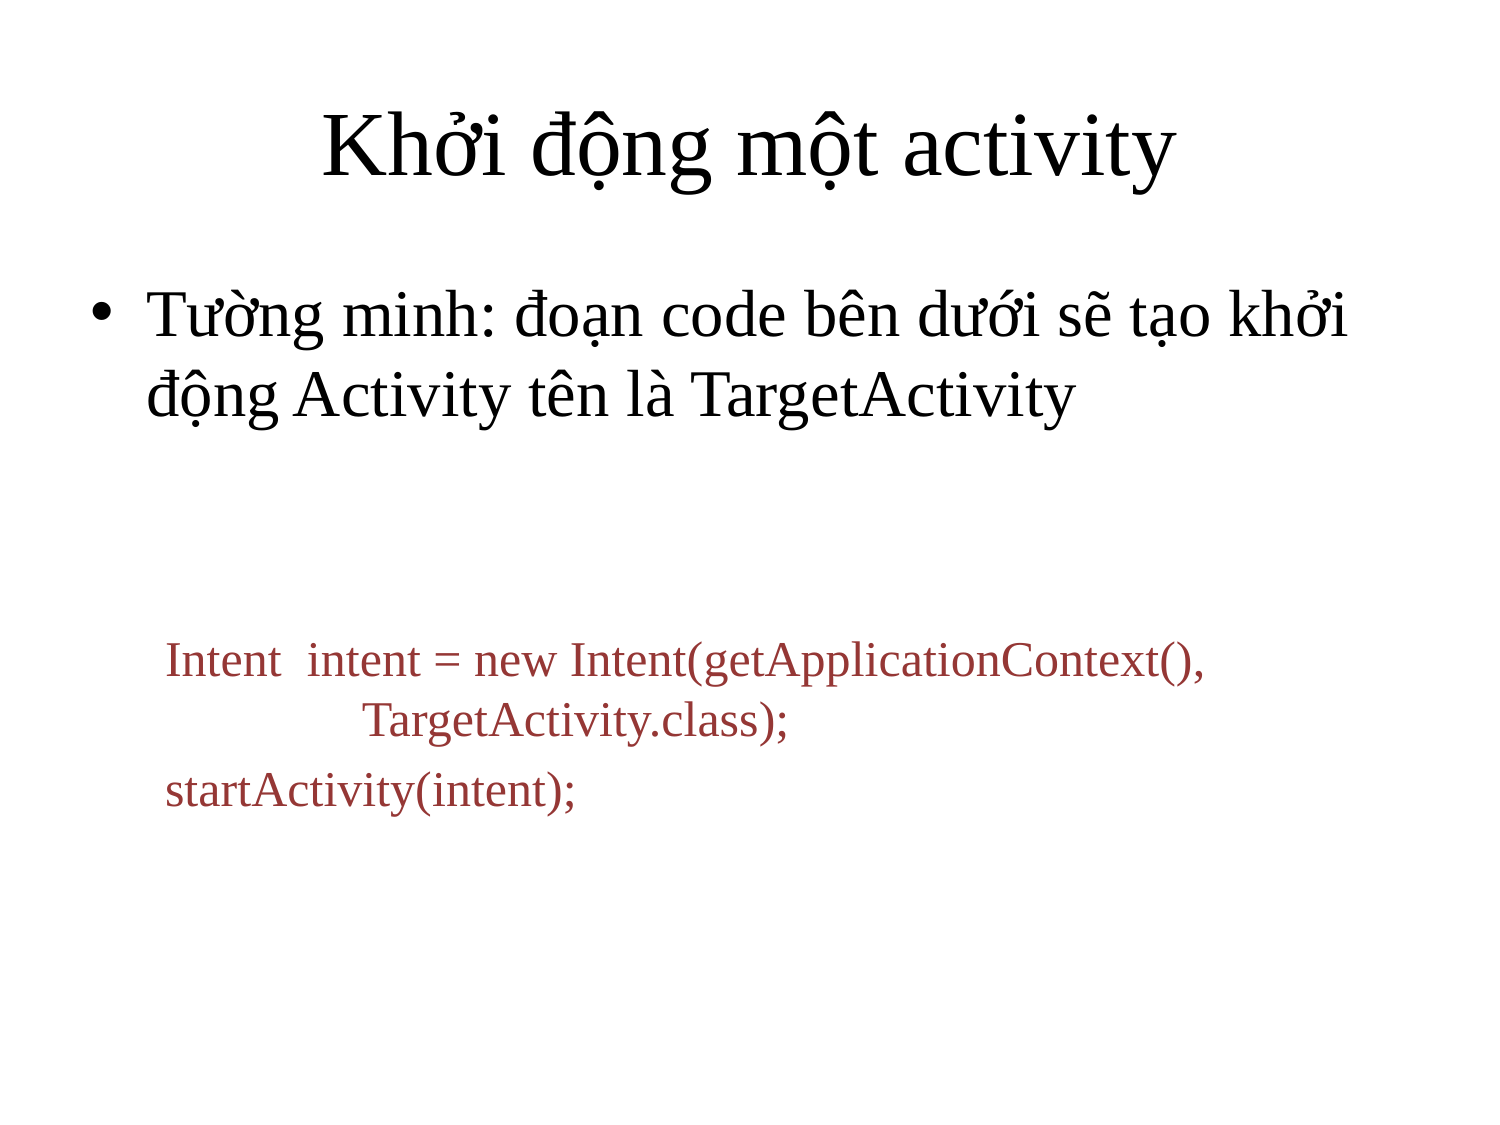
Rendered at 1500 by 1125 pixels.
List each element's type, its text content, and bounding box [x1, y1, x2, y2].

list Tường minh: đoạn code bên dưới sẽ tạo khởi động Activity tên là TargetActivity Intent intent = new Intent(getApplicationContext(), TargetActivity.class); startActivity(intent); [75, 262, 1425, 1005]
title Khởi động một activity [75, 45, 1425, 233]
